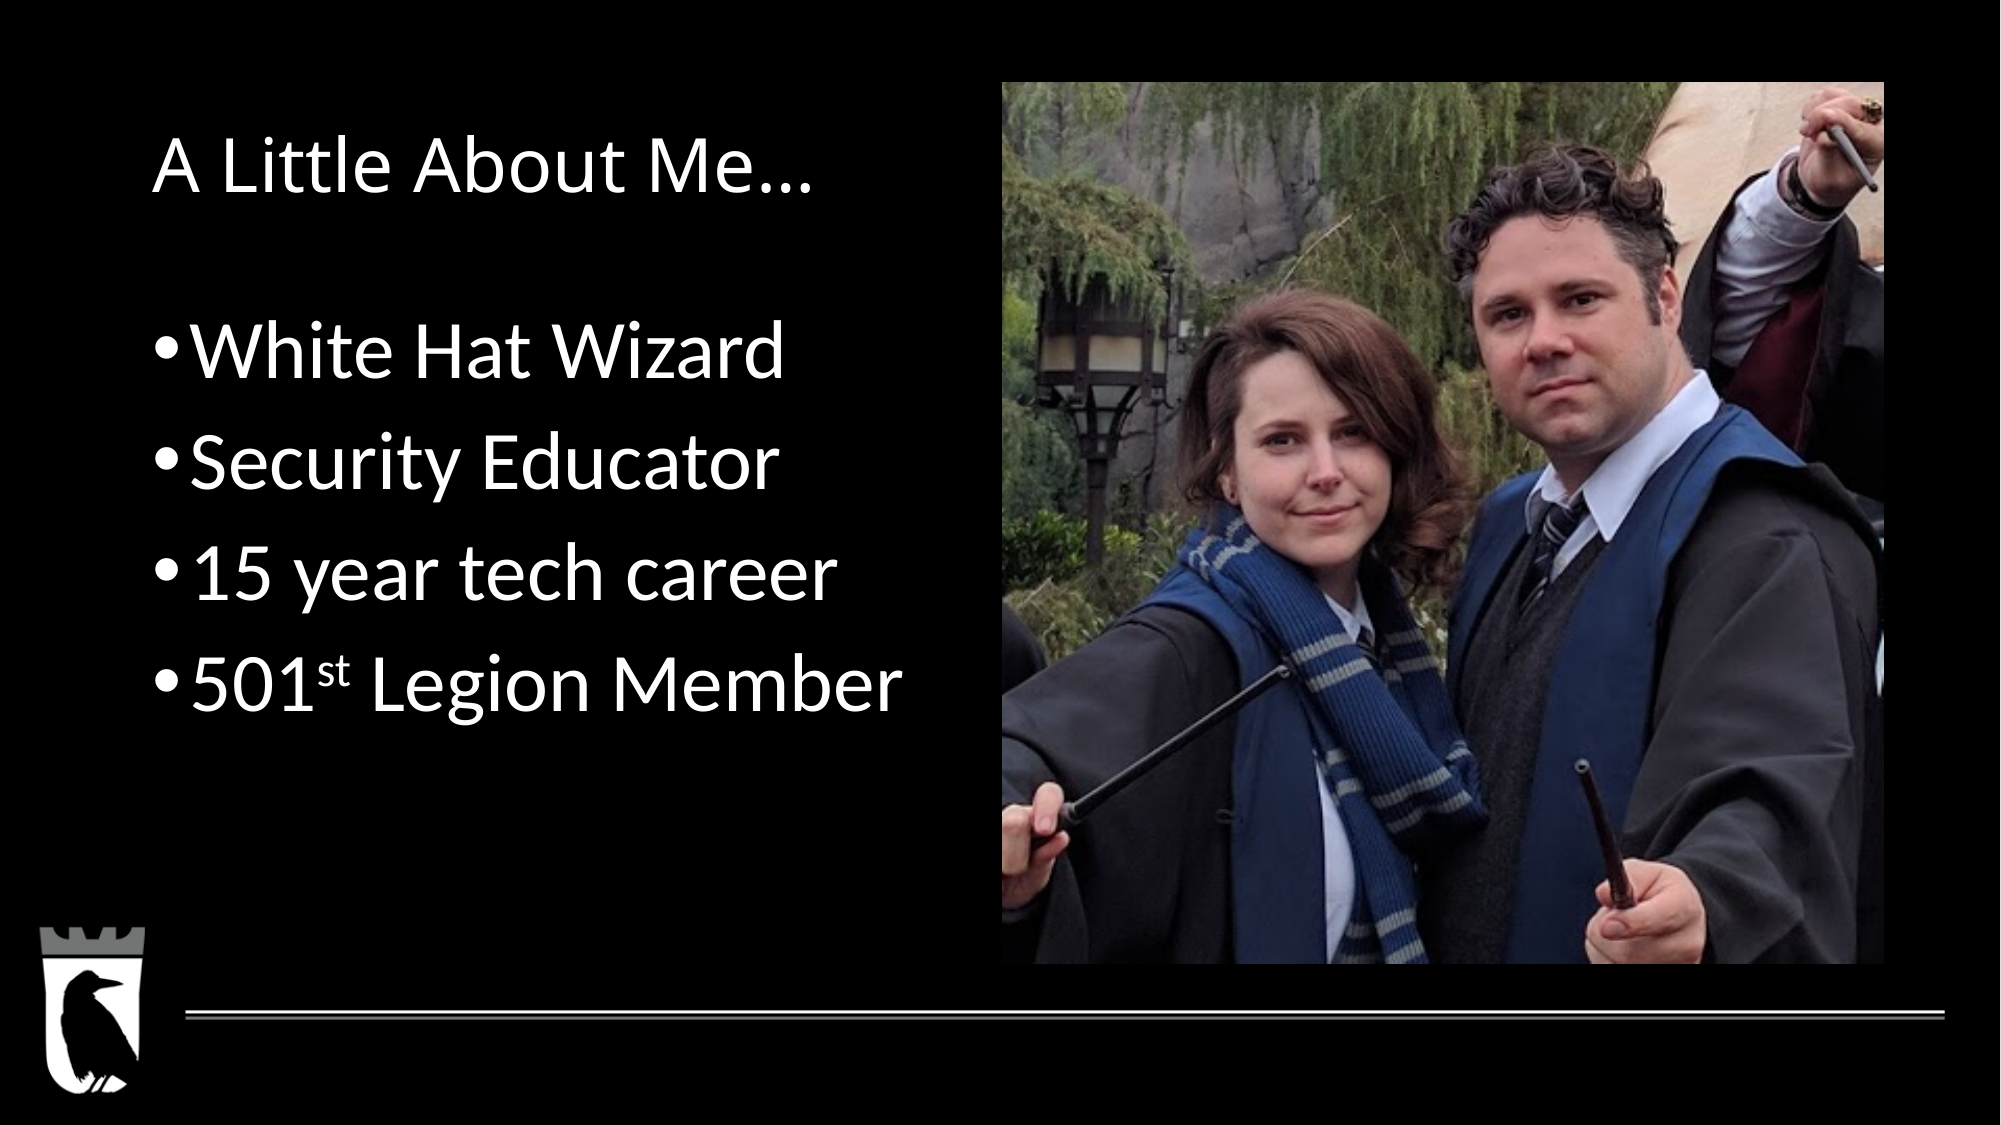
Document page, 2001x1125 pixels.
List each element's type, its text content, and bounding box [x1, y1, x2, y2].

list White Hat Wizard Security Educator 15 year tech career 501st Legion Member [137, 299, 1003, 1014]
picture [0, 0, 2001, 1125]
title A Little About Me… [137, 59, 1863, 278]
